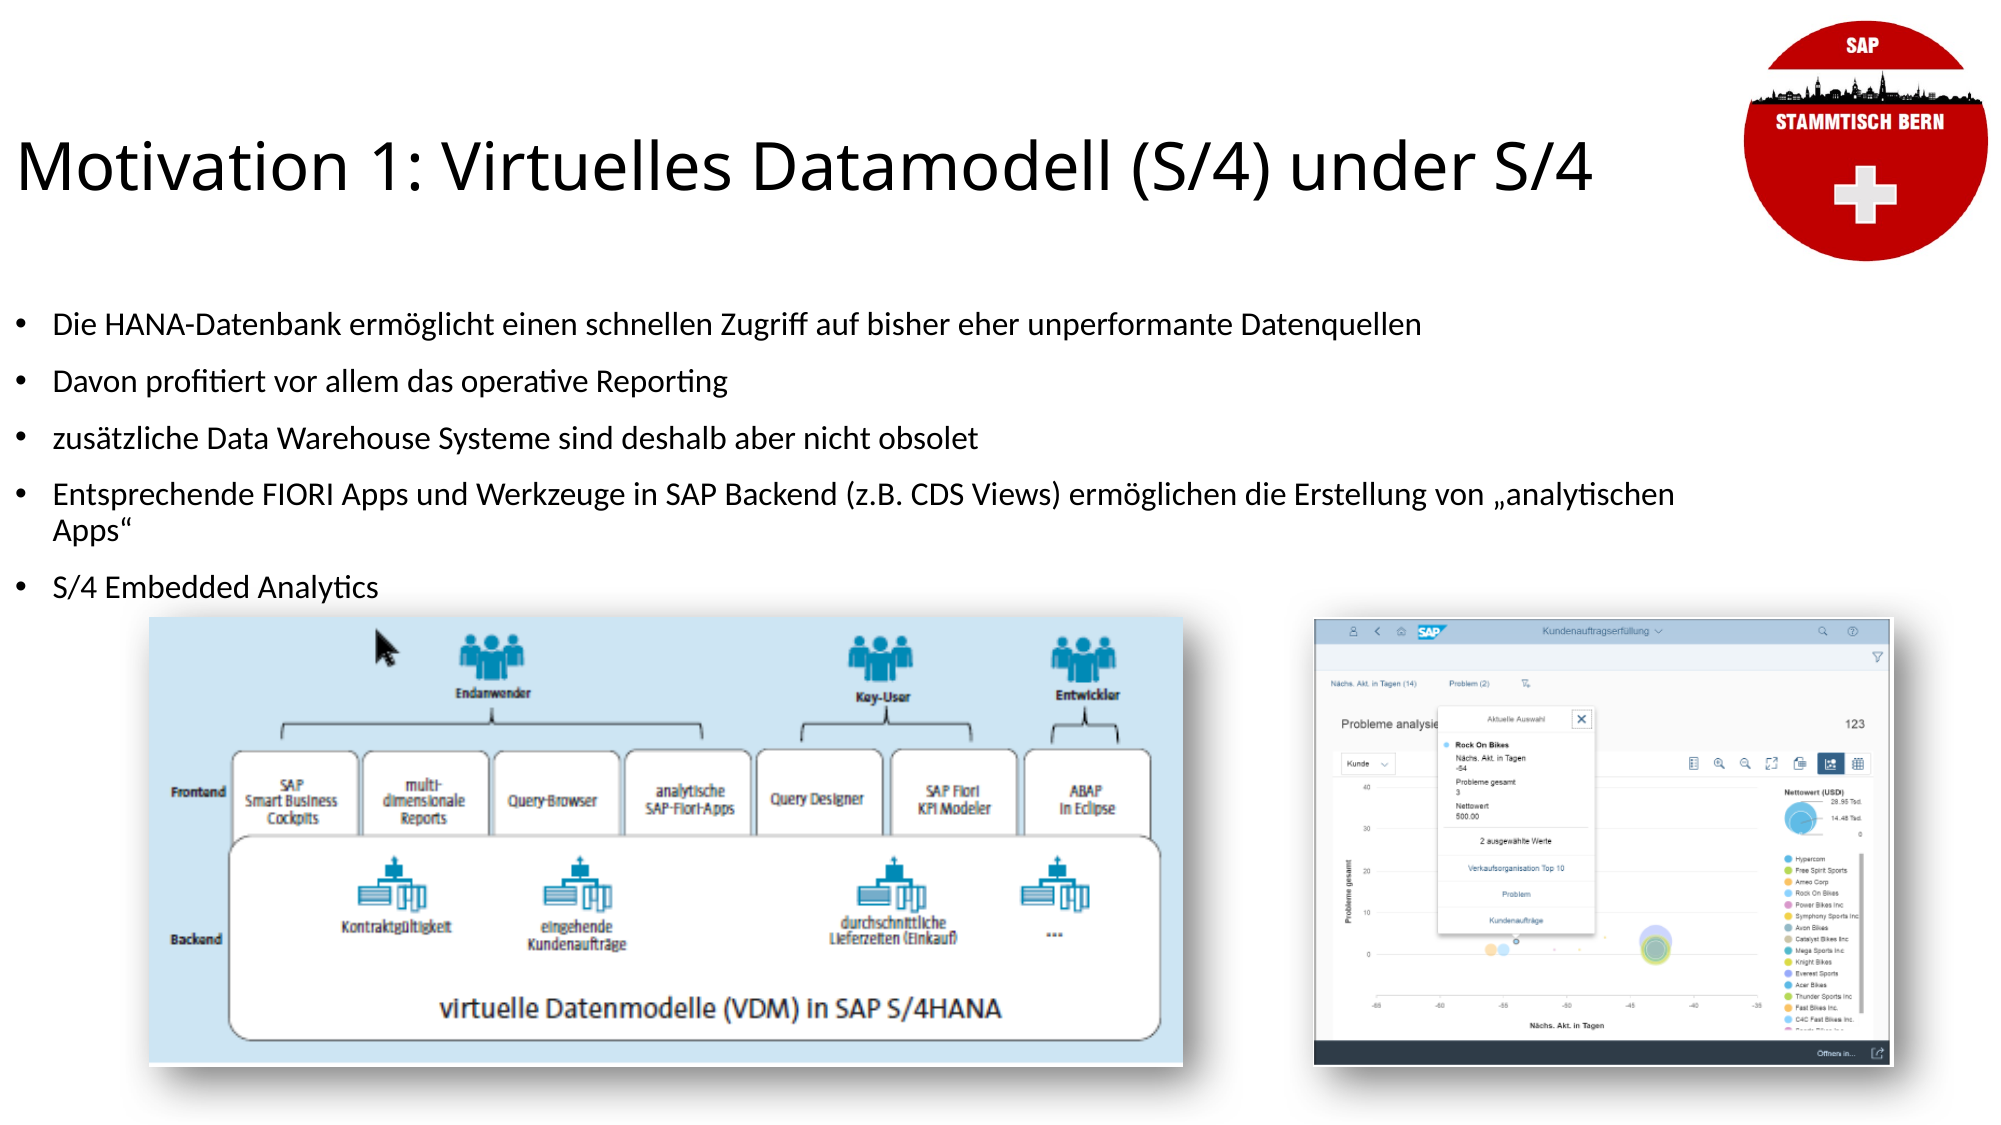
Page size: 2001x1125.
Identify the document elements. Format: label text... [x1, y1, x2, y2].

picture [1722, 15, 2001, 276]
picture [149, 617, 1183, 1067]
title Motivation 1: Virtuelles Datamodell (S/4) under S/4 [0, 59, 1725, 278]
list Die HANA-Datenbank ermöglicht einen schnellen Zugriff auf bisher eher unperformante Datenquellen Davon profitiert vor allem das operative Reporting zusätzliche Data Warehouse Systeme sind deshalb aber nicht obsolet Entsprechende FIORI Apps und Werkzeuge in SAP Backend (z.B. CDS Views) ermöglichen die Erstellung von „analytischen Apps“ S/4 Embedded Analytics [0, 299, 1725, 1014]
picture [1313, 617, 1894, 1067]
